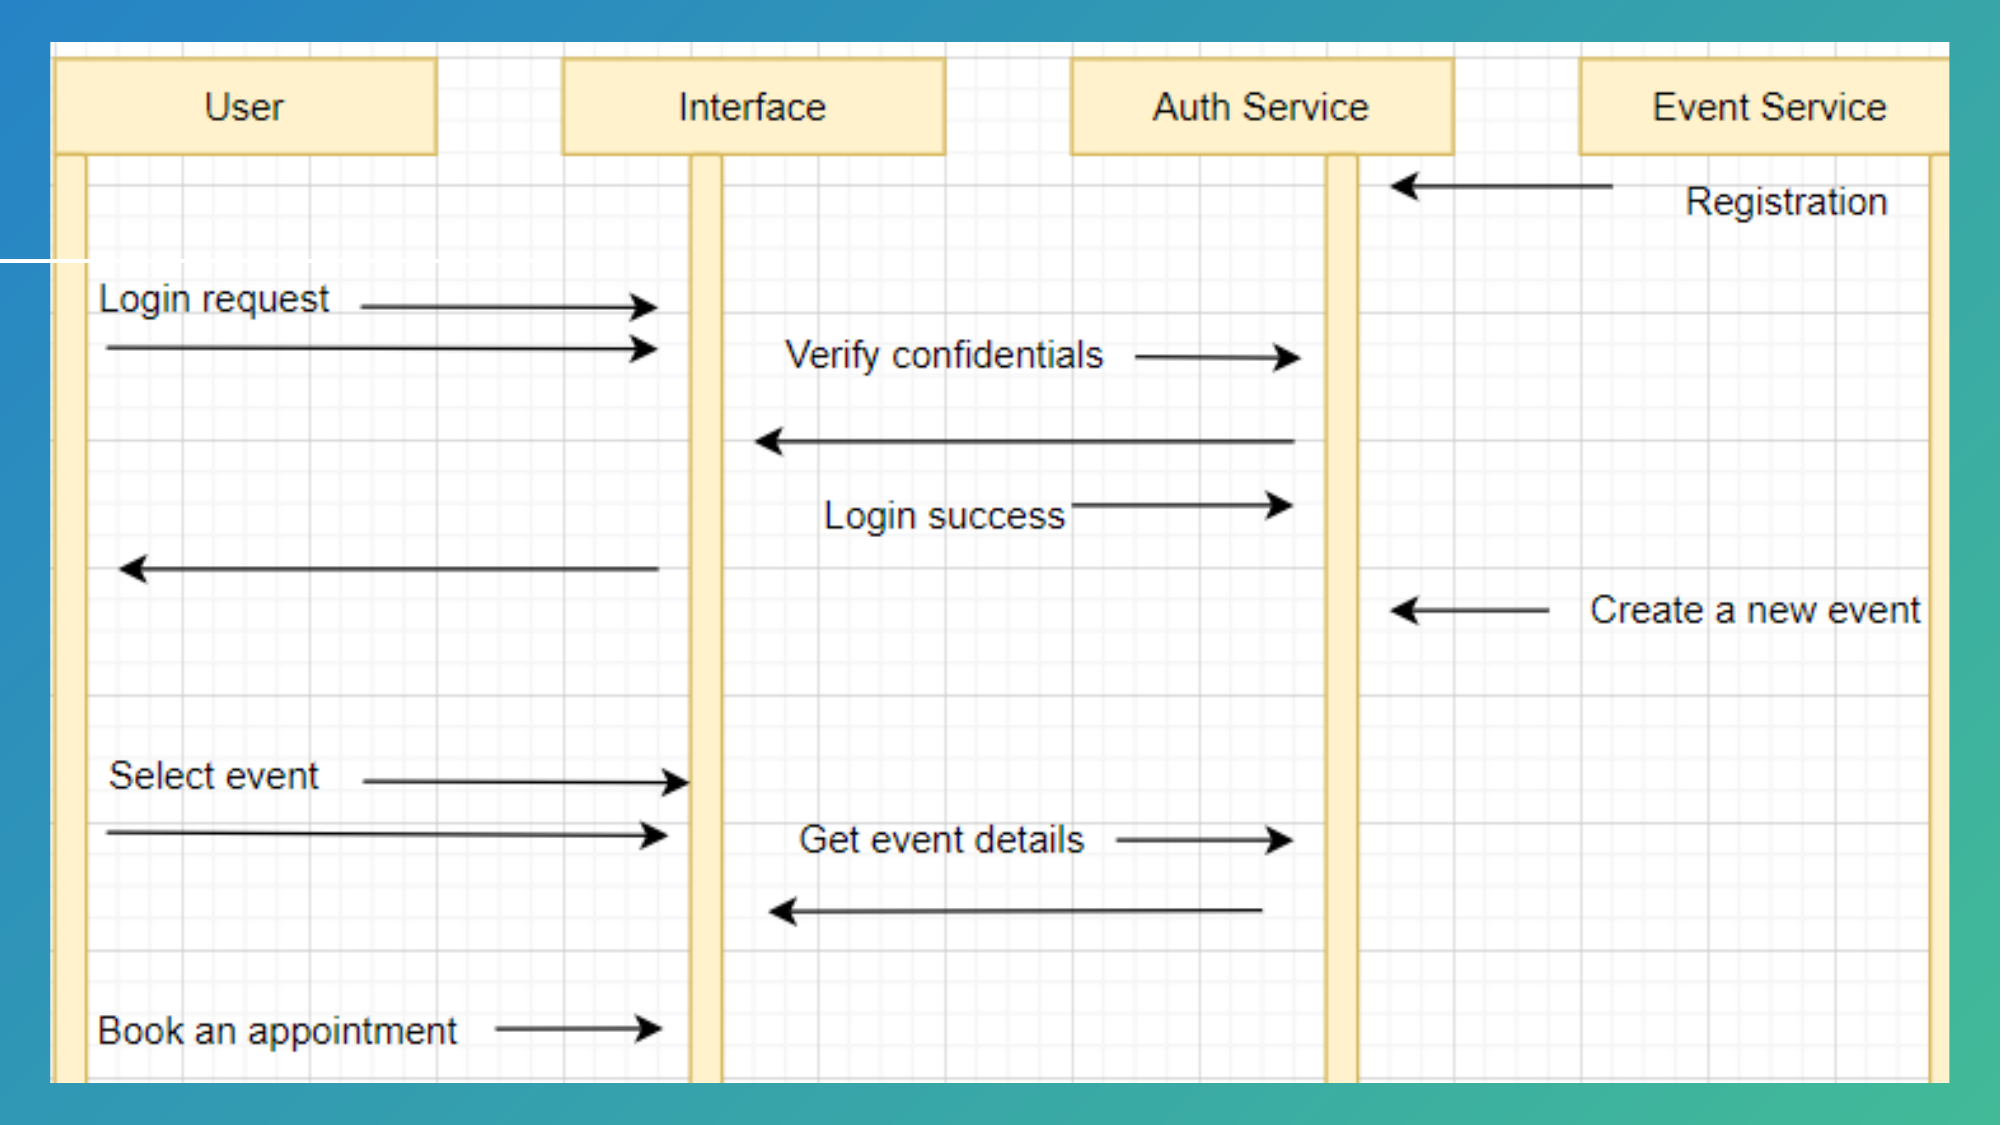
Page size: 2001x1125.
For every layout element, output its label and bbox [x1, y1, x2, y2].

text_box [0, 0, 2000, 1125]
list [50, 42, 1950, 1083]
